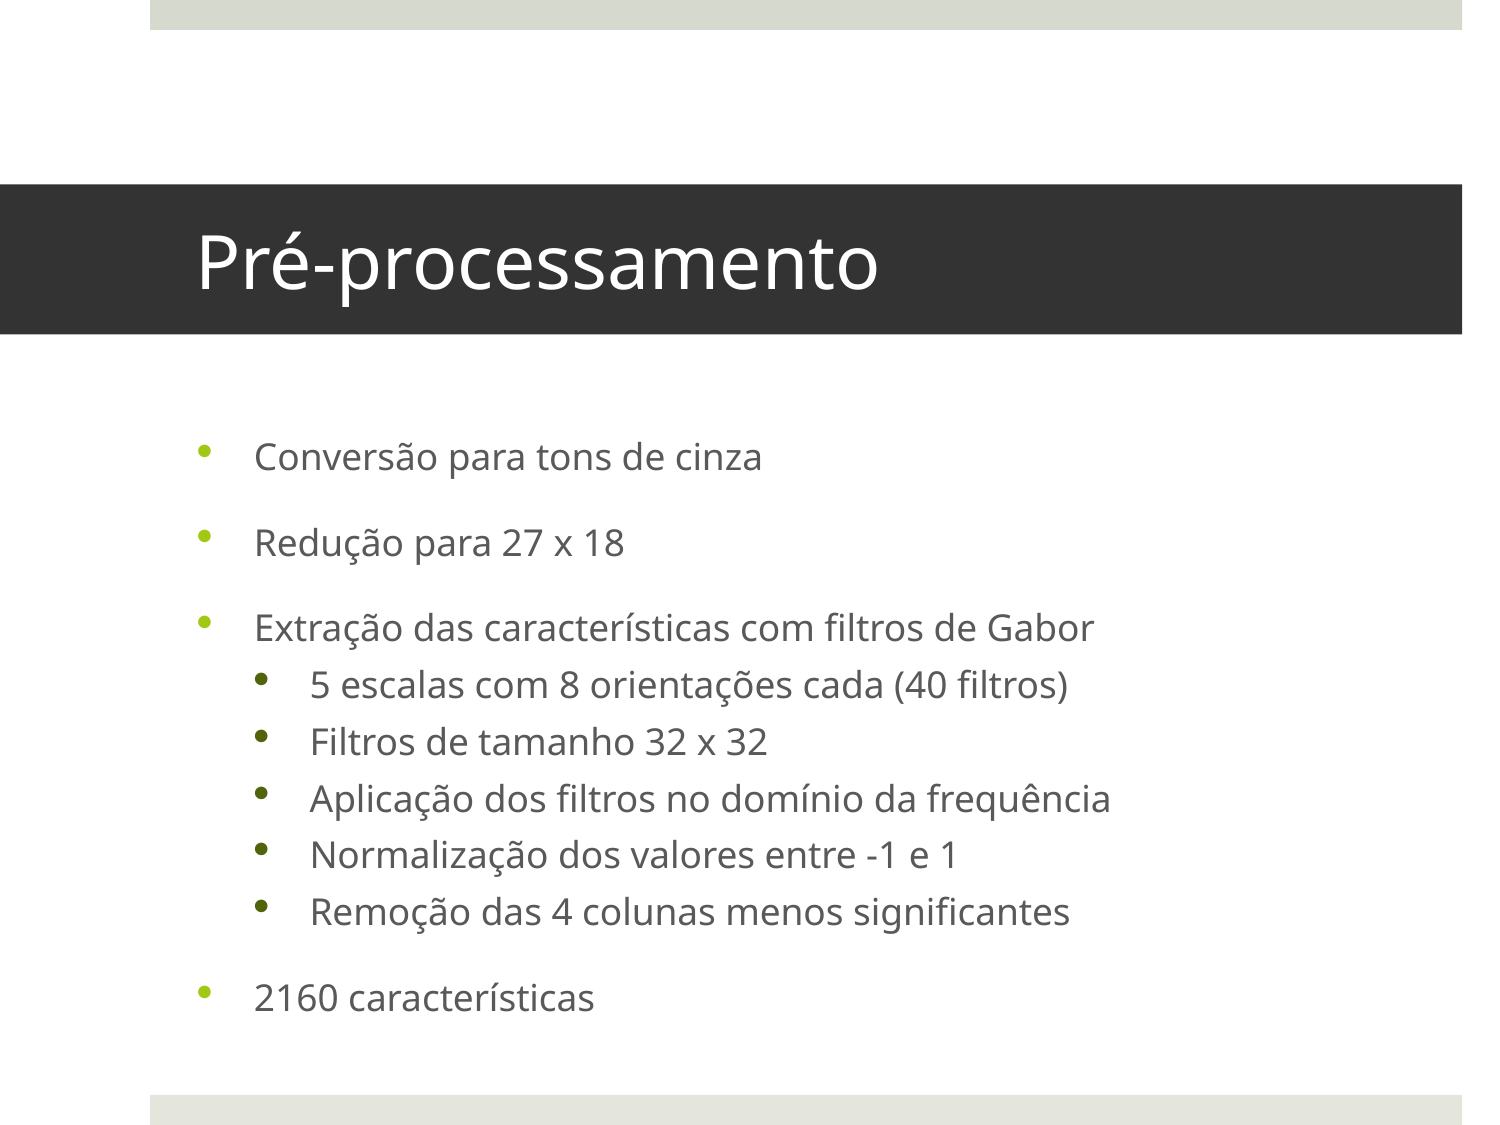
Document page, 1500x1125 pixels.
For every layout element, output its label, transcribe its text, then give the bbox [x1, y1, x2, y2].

list Conversão para tons de cinza Redução para 27 x 18 Extração das características com filtros de Gabor 5 escalas com 8 orientações cada (40 filtros) Filtros de tamanho 32 x 32 Aplicação dos filtros no domínio da frequência Normalização dos valores entre -1 e 1 Remoção das 4 colunas menos significantes 2160 características [183, 425, 1356, 1030]
title Pré-processamento [0, 184, 1463, 335]
